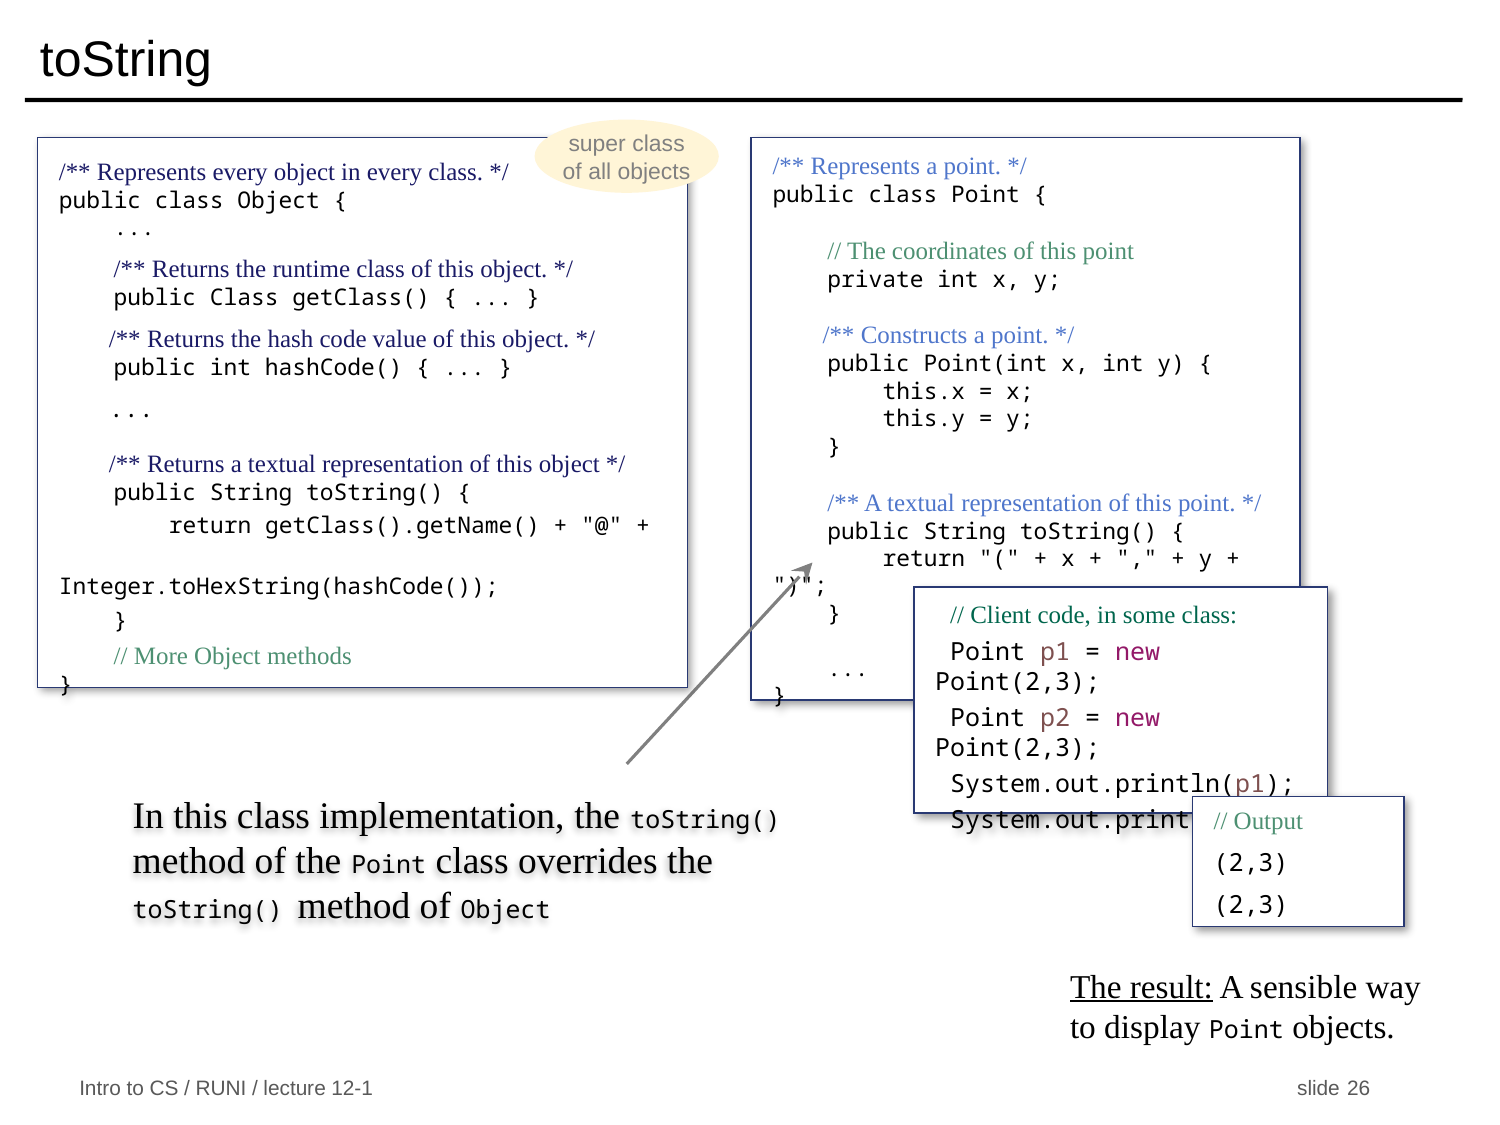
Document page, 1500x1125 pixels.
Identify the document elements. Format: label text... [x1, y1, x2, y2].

text_box /** Represents every object in every class. */ public class Object { ... /** Returns the runtime class of this object. */ public Class getClass() { ... } /** Returns the hash code value of this object. */ public int hashCode() { ... } ... /** Returns a textual representation of this object */ public String toString() { return getClass().getName() + "@" + Integer.toHexString(hashCode()); } // More Object methods } [37, 137, 688, 688]
text_box // Output (2,3) (2,3) [1192, 796, 1404, 927]
text_box super class of all objects [534, 119, 719, 193]
title toString [24, 12, 1463, 100]
text_box /** Represents a point. */ public class Point { // The coordinates of this point private int x, y; /** Constructs a point. */ public Point(int x, int y) { this.x = x; this.y = y; } /** A textual representation of this point. */ public String toString() { return "(" + x + "," + y + ")"; } ... } [751, 137, 1300, 700]
text_box The result: A sensible way to display Point objects. [1054, 957, 1463, 1088]
text_box // Client code, in some class: Point p1 = new Point(2,3); Point p2 = new Point(2,3); System.out.println(p1); System.out.println(p2); [913, 587, 1328, 813]
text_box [626, 562, 813, 765]
text_box In this class implementation, the toString() method of the Point class overrides the toString() method of Object [112, 782, 815, 941]
